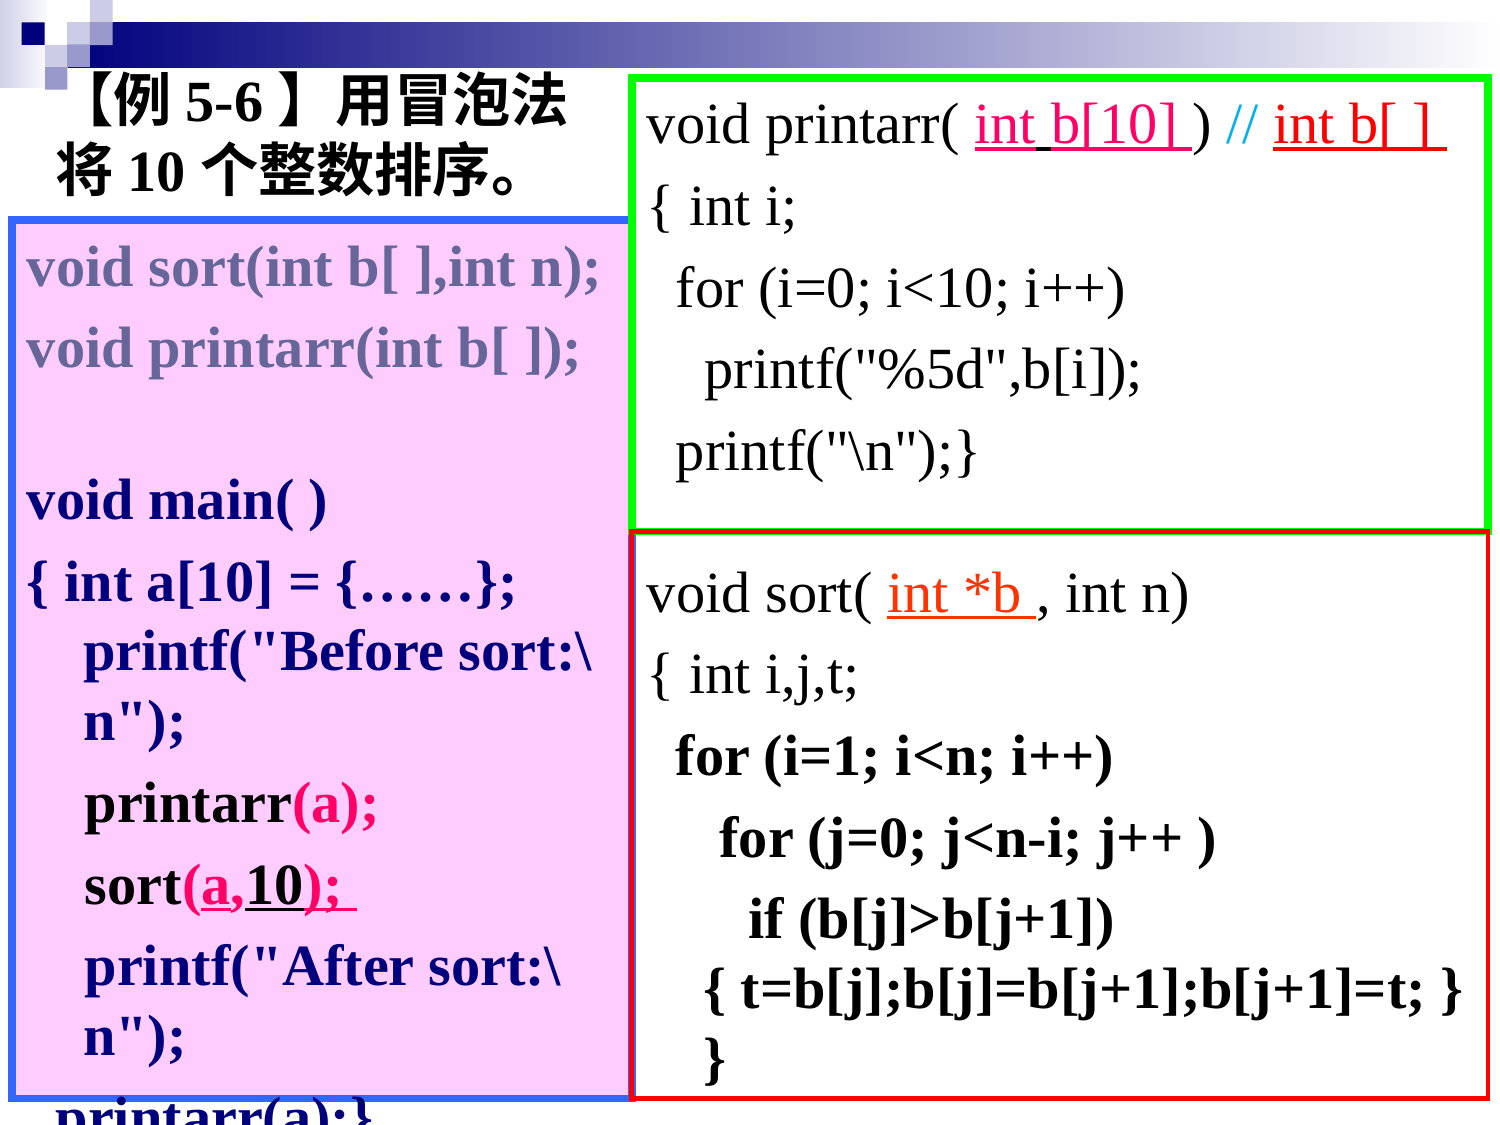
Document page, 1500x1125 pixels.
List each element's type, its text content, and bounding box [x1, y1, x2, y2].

list void sort(int b[ ],int n); void printarr(int b[ ]); void main( ) { int a[10] = {……}; printf("Before sort:\n"); printarr(a); sort(a,10); printf("After sort:\n"); printarr(a);} [11, 220, 631, 1099]
text_box [631, 531, 1488, 1099]
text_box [449, 287, 601, 408]
text_box void printarr( int b[10] ) // int b[ ] { int i; for (i=0; i<10; i++) printf("%5d",b[i]); printf("\n");} [631, 78, 1488, 531]
text_box 【例5-6】用冒泡法 将10个整数排序。 [40, 55, 1224, 162]
